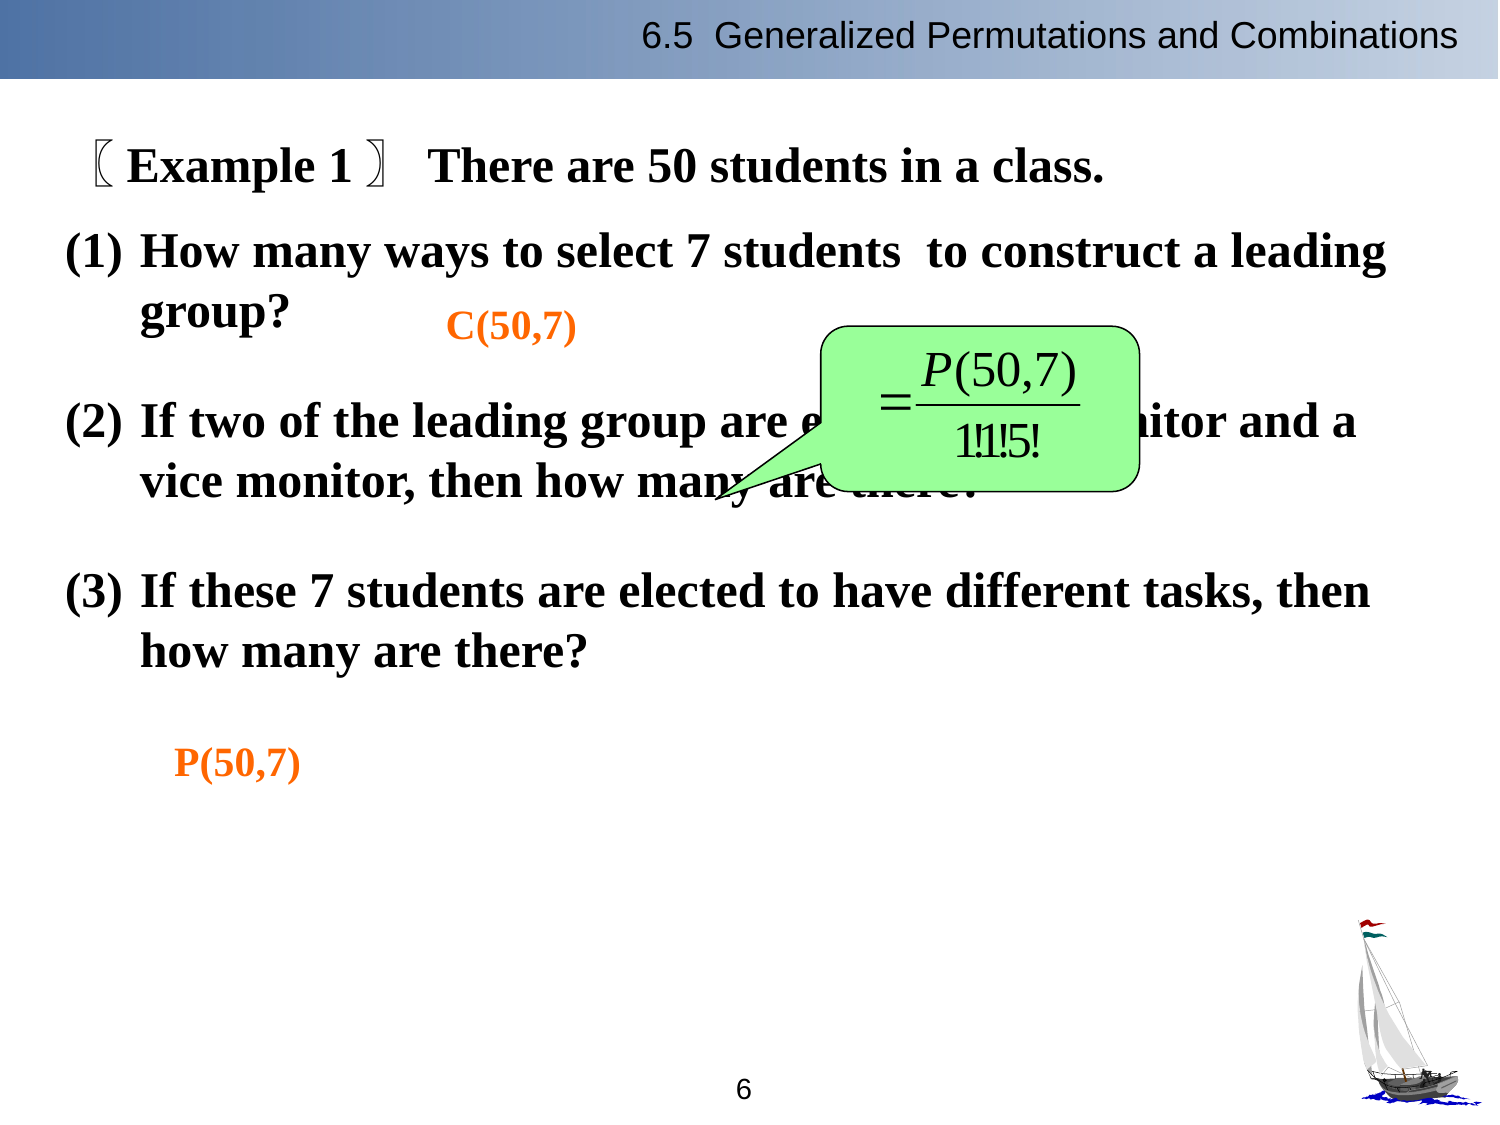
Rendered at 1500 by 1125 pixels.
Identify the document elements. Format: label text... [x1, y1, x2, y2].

text_box P(50,7) [159, 727, 443, 793]
text_box 〖Example 1〗There are 50 students in a class. How many ways to select 7 students to construct a leading group? If two of the leading group are elected as a monitor and a vice monitor, then how many are there? If these 7 students are elected to have different tasks, then how many are there? [49, 125, 1463, 686]
slide_number 6 [666, 1049, 768, 1125]
text_box C(50,7) [430, 290, 715, 356]
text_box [820, 325, 1140, 492]
text_box 6.5 Generalized Permutations and Combinations [524, 0, 1488, 67]
picture [0, 0, 1500, 79]
